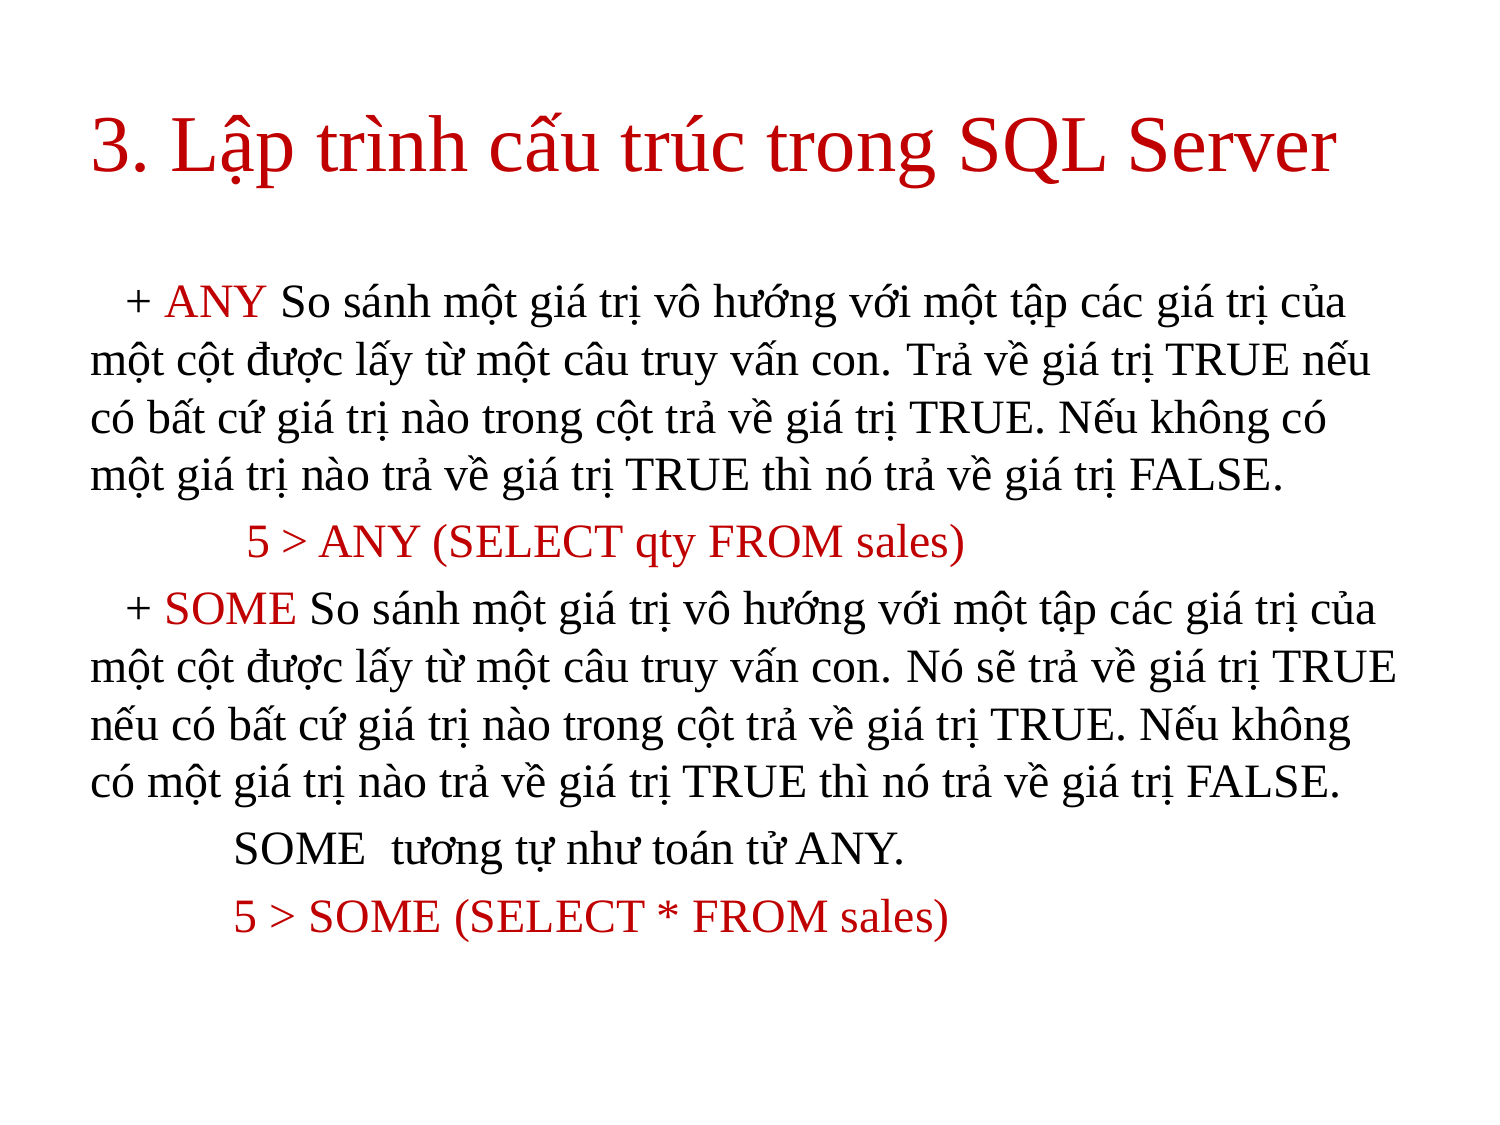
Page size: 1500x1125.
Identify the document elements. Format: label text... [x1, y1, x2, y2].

list + ANY So sánh một giá trị vô hướng với một tập các giá trị của một cột được lấy từ một câu truy vấn con. Trả về giá trị TRUE nếu có bất cứ giá trị nào trong cột trả về giá trị TRUE. Nếu không có một giá trị nào trả về giá trị TRUE thì nó trả về giá trị FALSE. 5 > ANY (SELECT qty FROM sales) + SOME So sánh một giá trị vô hướng với một tập các giá trị của một cột được lấy từ một câu truy vấn con. Nó sẽ trả về giá trị TRUE nếu có bất cứ giá trị nào trong cột trả về giá trị TRUE. Nếu không có một giá trị nào trả về giá trị TRUE thì nó trả về giá trị FALSE. SOME tương tự như toán tử ANY. 5 > SOME (SELECT * FROM sales) [75, 262, 1425, 1005]
title 3. Lập trình cấu trúc trong SQL Server [75, 45, 1425, 233]
